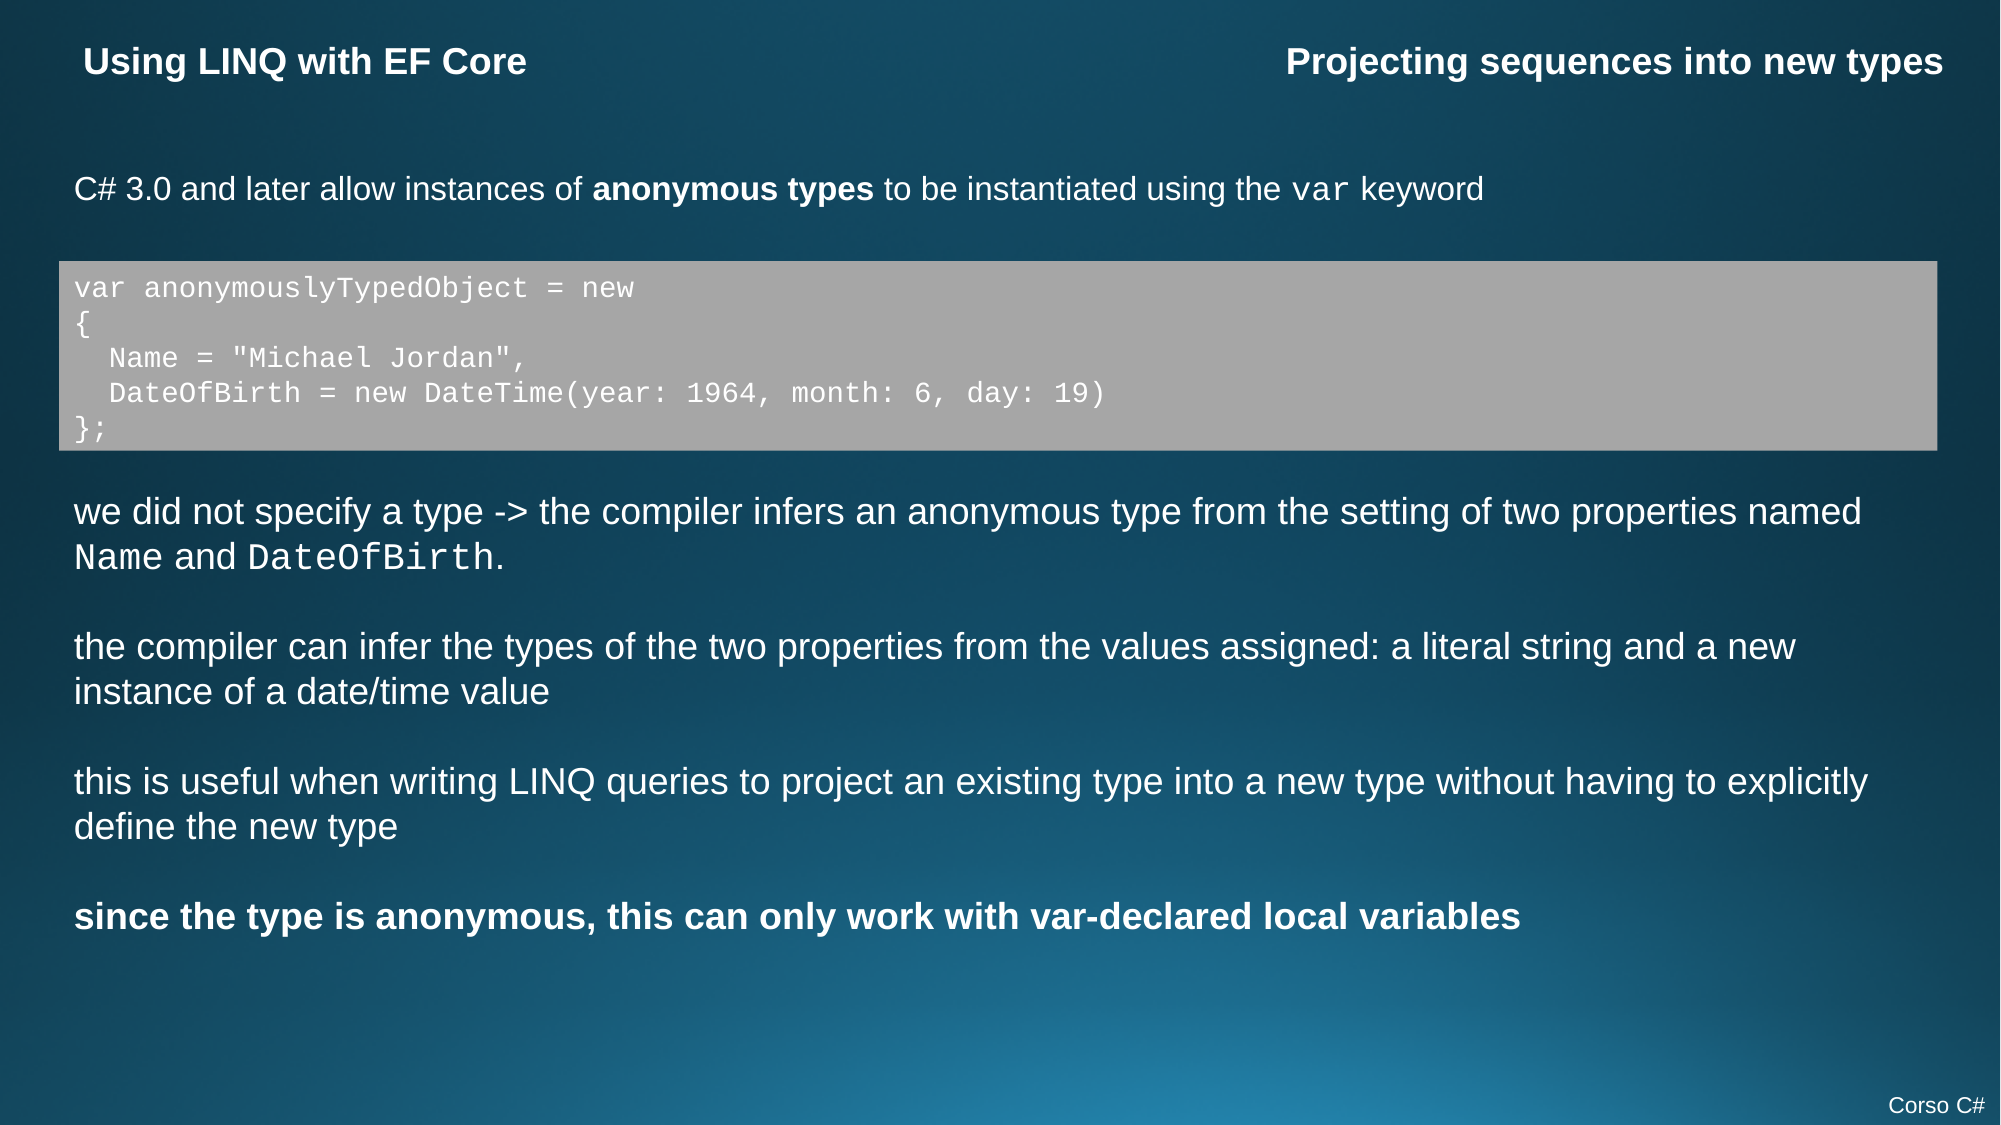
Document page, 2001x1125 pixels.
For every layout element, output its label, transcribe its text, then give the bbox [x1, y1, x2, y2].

text_box C# 3.0 and later allow instances of anonymous types to be instantiated using the var keyword [59, 140, 1938, 215]
picture [0, 0, 2001, 1125]
text_box we did not specify a type -> the compiler infers an anonymous type from the setting of two properties named Name and DateOfBirth. the compiler can infer the types of the two properties from the values assigned: a literal string and a new instance of a date/time value this is useful when writing LINQ queries to project an existing type into a new type without having to explicitly define the new type since the type is anonymous, this can only work with var-declared local variables [59, 479, 1938, 945]
text_box Projecting sequences into new types [877, 29, 1960, 89]
text_box Using LINQ with EF Core [68, 29, 543, 89]
text_box Corso C# [0, 1083, 2000, 1125]
text_box var anonymouslyTypedObject = new { Name = "Michael Jordan", DateOfBirth = new DateTime(year: 1964, month: 6, day: 19) }; [59, 261, 1938, 451]
